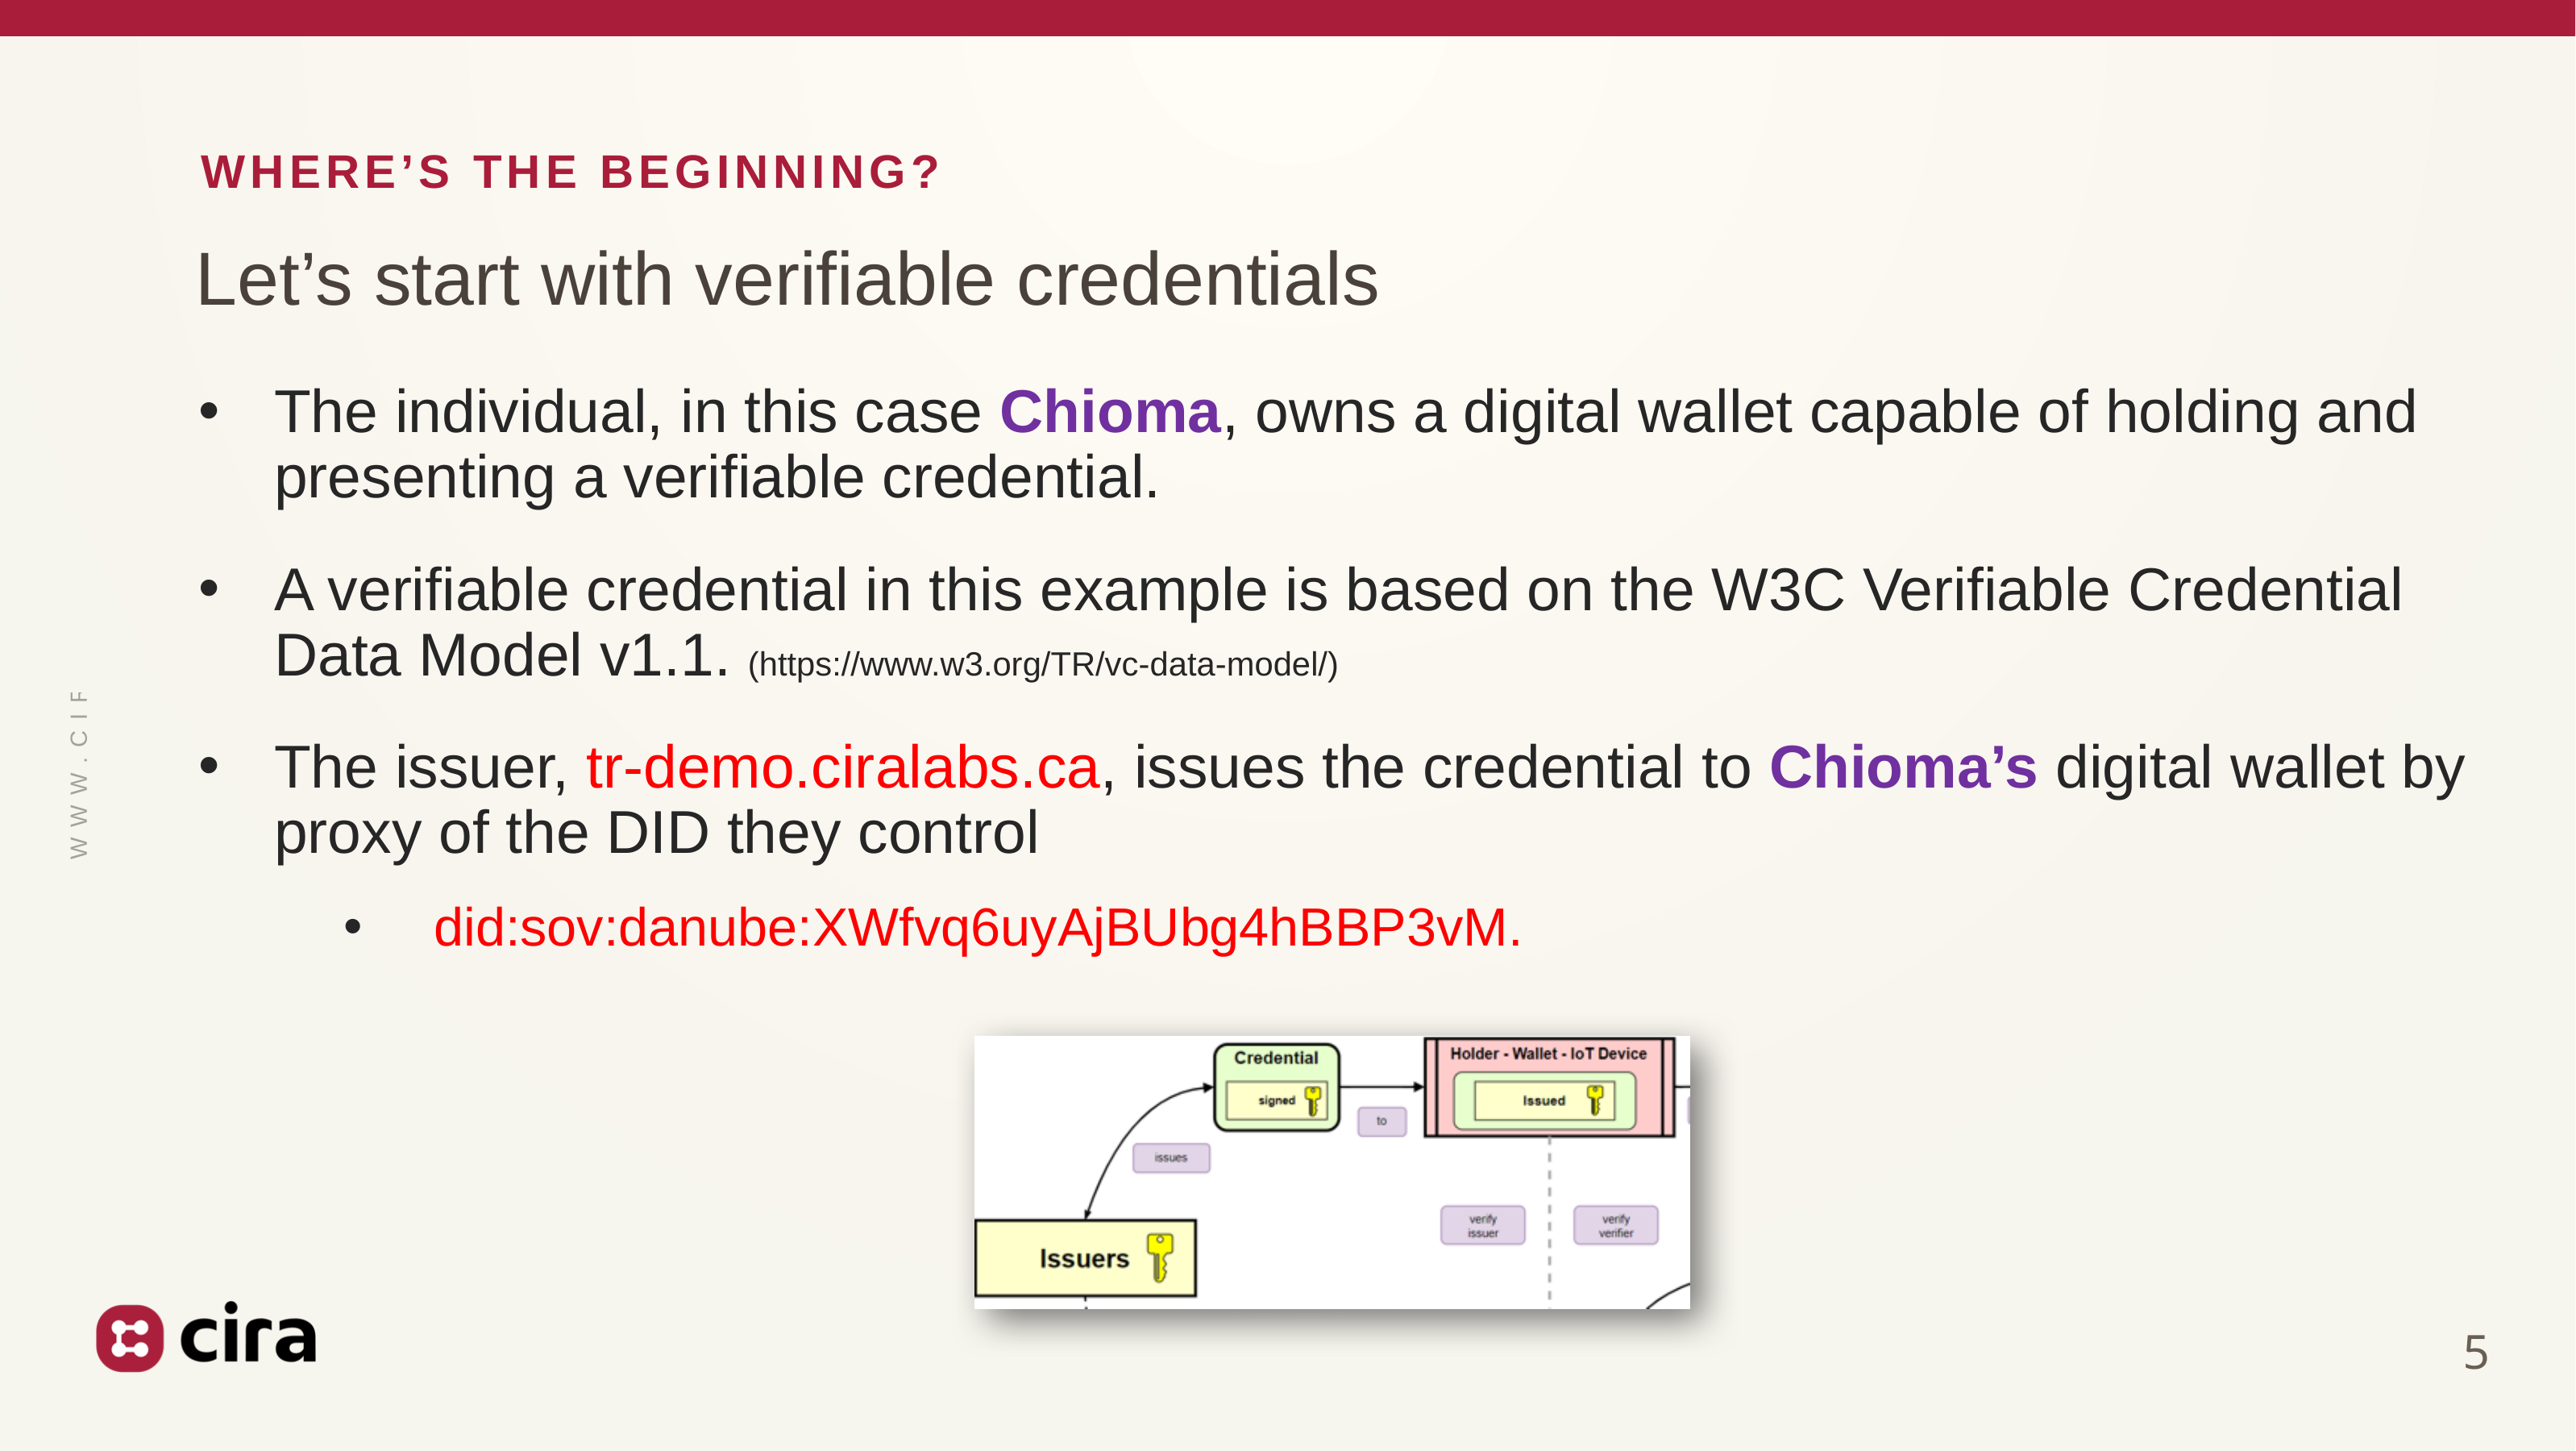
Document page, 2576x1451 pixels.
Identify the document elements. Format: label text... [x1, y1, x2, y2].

picture [80, 1287, 329, 1389]
picture [974, 1036, 1690, 1309]
title Where’s the beginning? [189, 142, 2393, 232]
list The individual, in this case Chioma, owns a digital wallet capable of holding and presenting a verifiable credential. A verifiable credential in this example is based on the W3C Verifiable Credential Data Model v1.1. (https://www.w3.org/TR/vc-data-model/) The issuer, tr-demo.ciralabs.ca, issues the credential to Chioma’s digital wallet by proxy of the DID they control did:sov:danube:XWfvq6uyAjBUbg4hBBP3vM. [186, 374, 2516, 1309]
list Let’s start with verifiable credentials [184, 234, 2387, 386]
